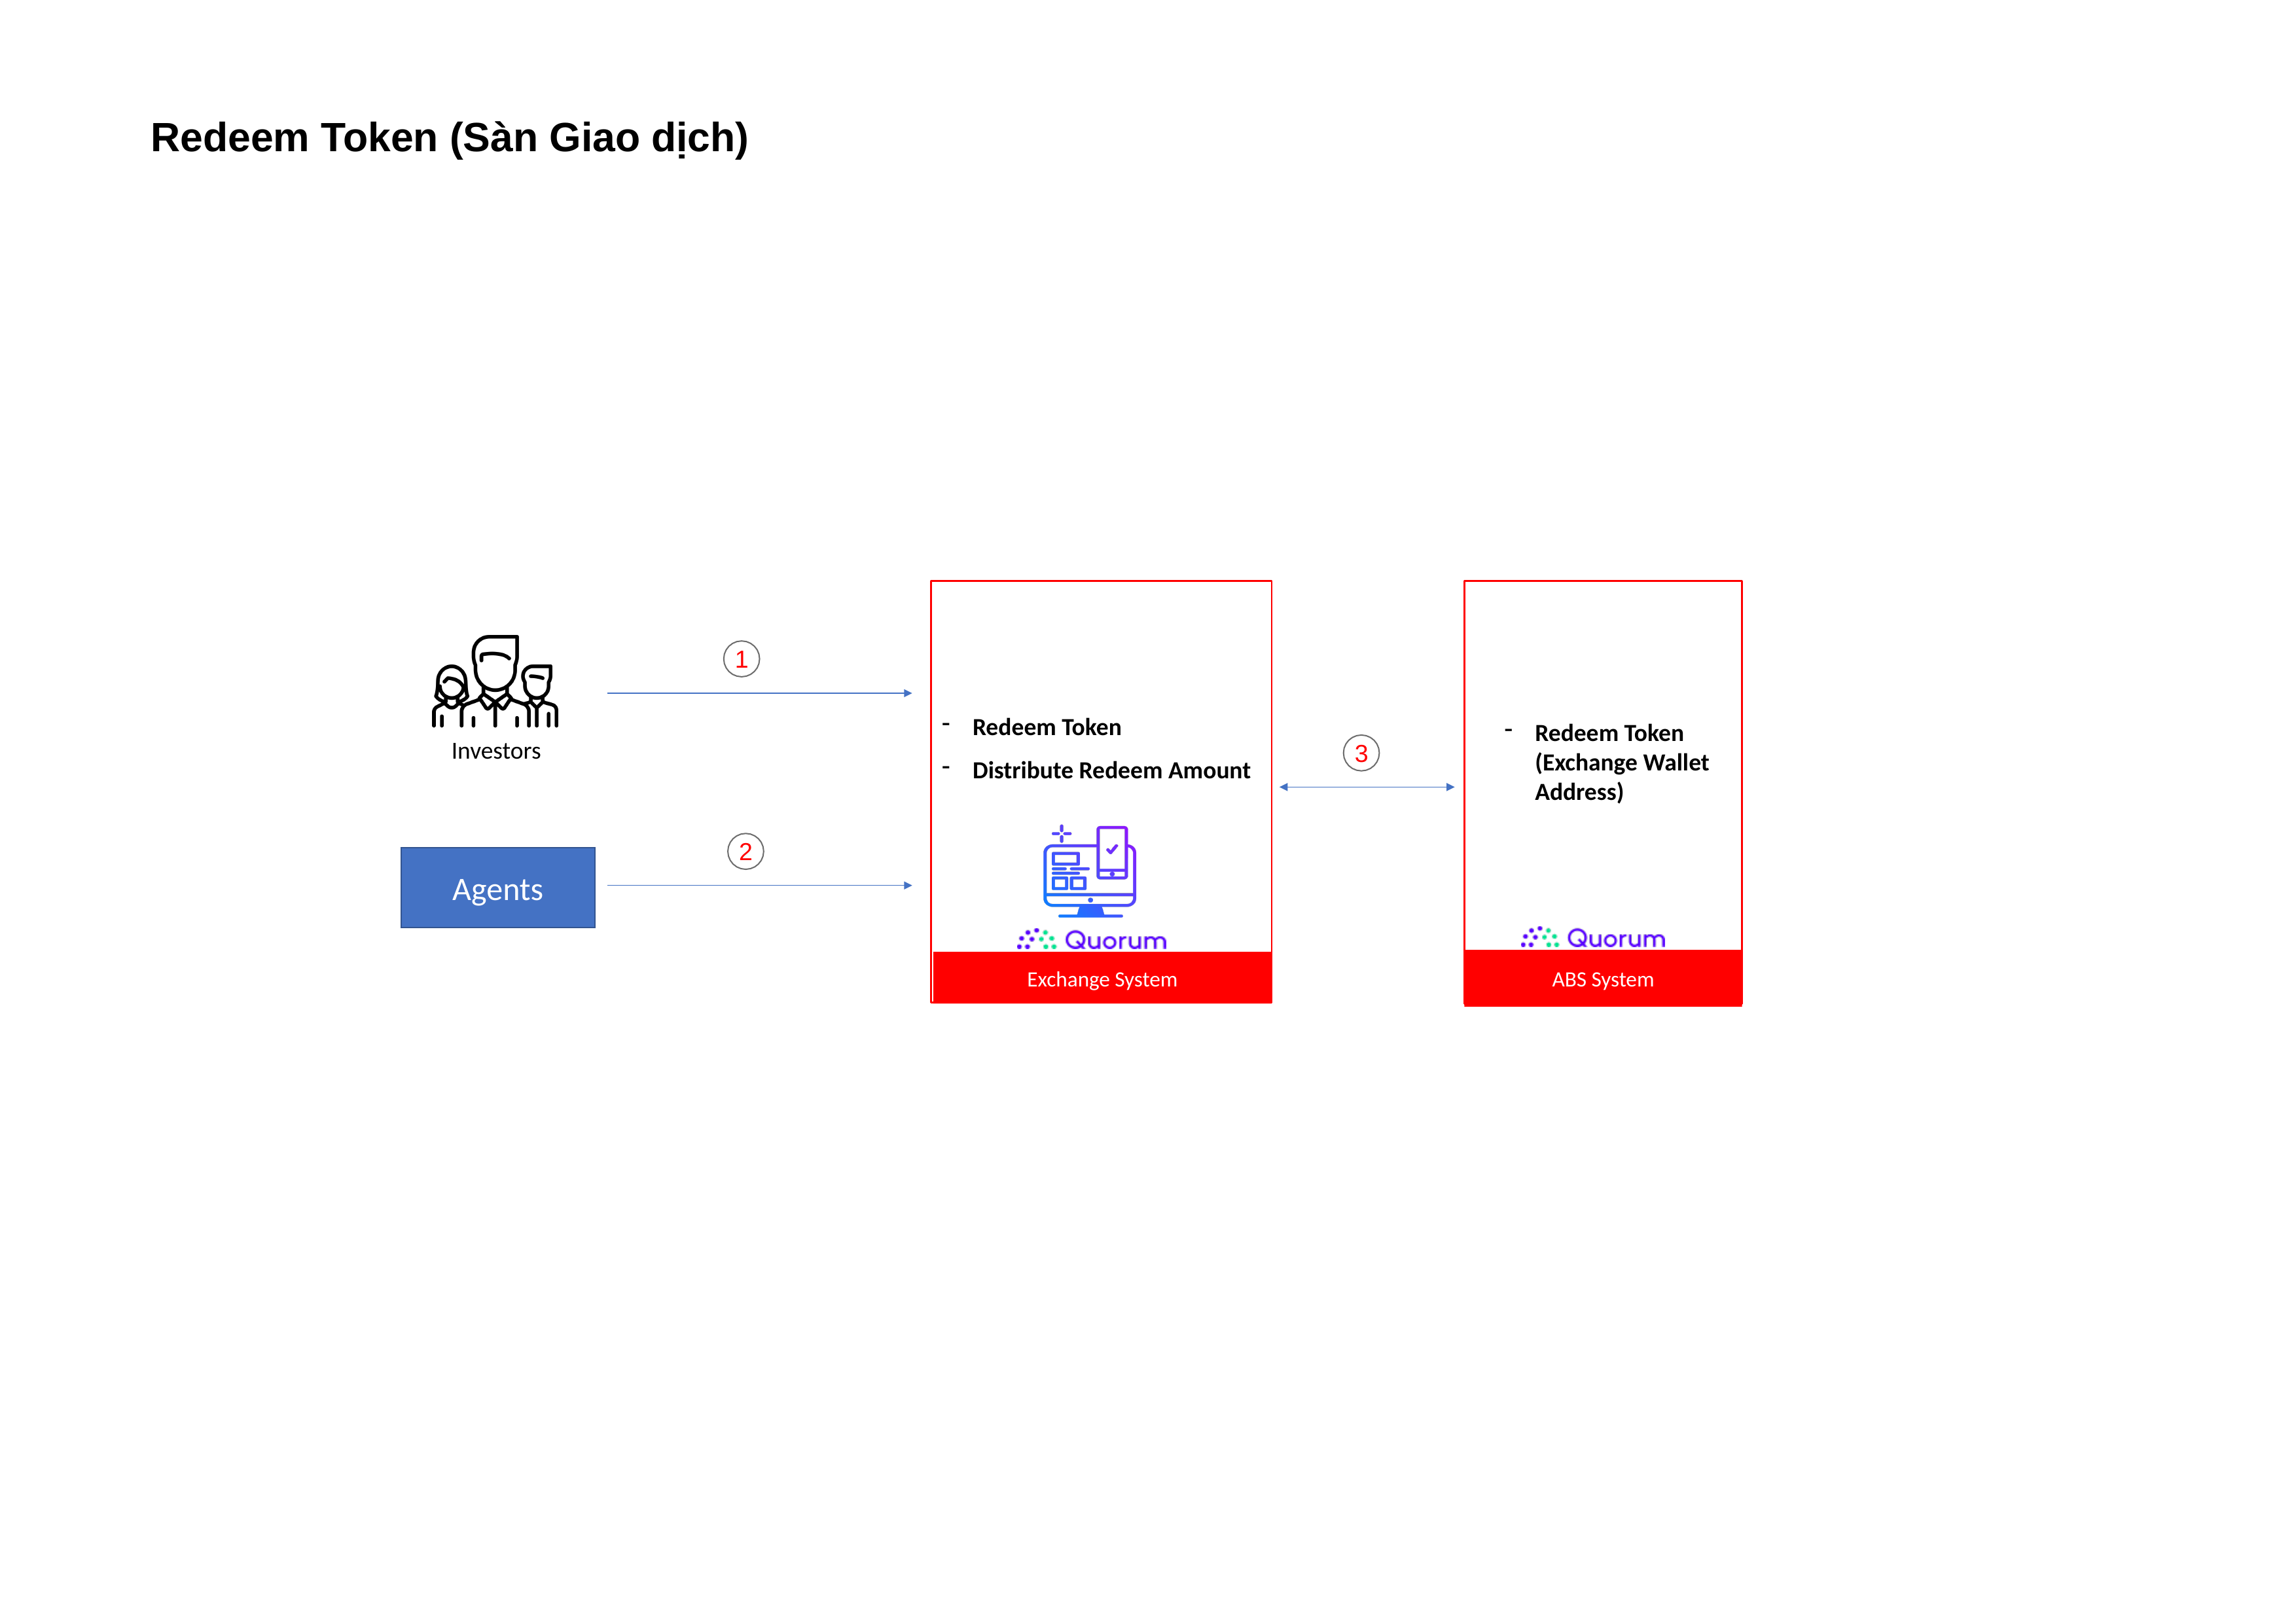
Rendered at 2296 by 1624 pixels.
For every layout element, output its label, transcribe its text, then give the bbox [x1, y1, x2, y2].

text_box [1464, 581, 1753, 1007]
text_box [1343, 734, 1380, 771]
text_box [723, 641, 760, 677]
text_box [432, 618, 566, 769]
text_box Redeem Token (Sàn Giao dịch) [141, 105, 1063, 164]
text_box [728, 833, 764, 870]
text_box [931, 581, 1272, 1004]
text_box Agents [401, 847, 596, 928]
